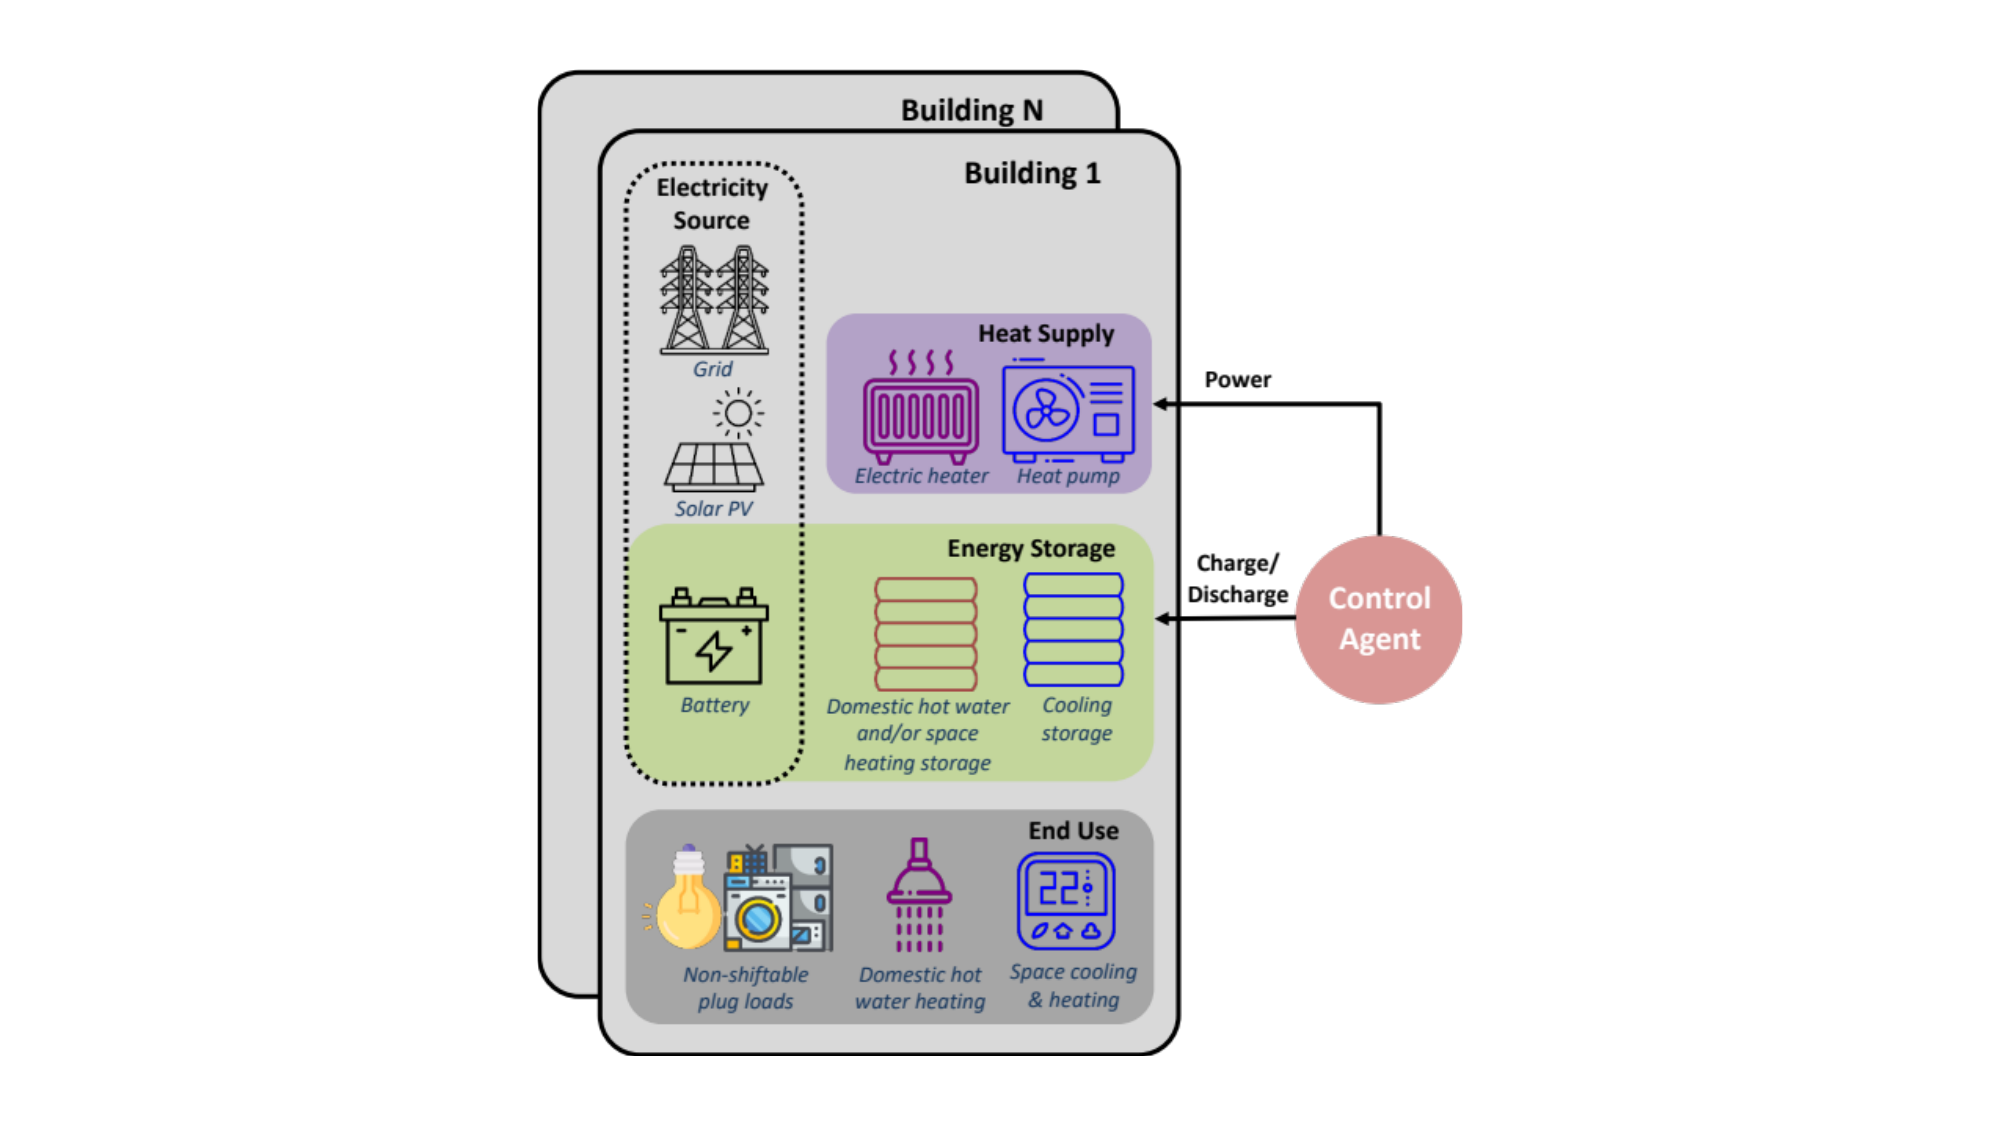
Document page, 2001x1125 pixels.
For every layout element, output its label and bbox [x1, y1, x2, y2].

picture [537, 69, 1463, 1056]
